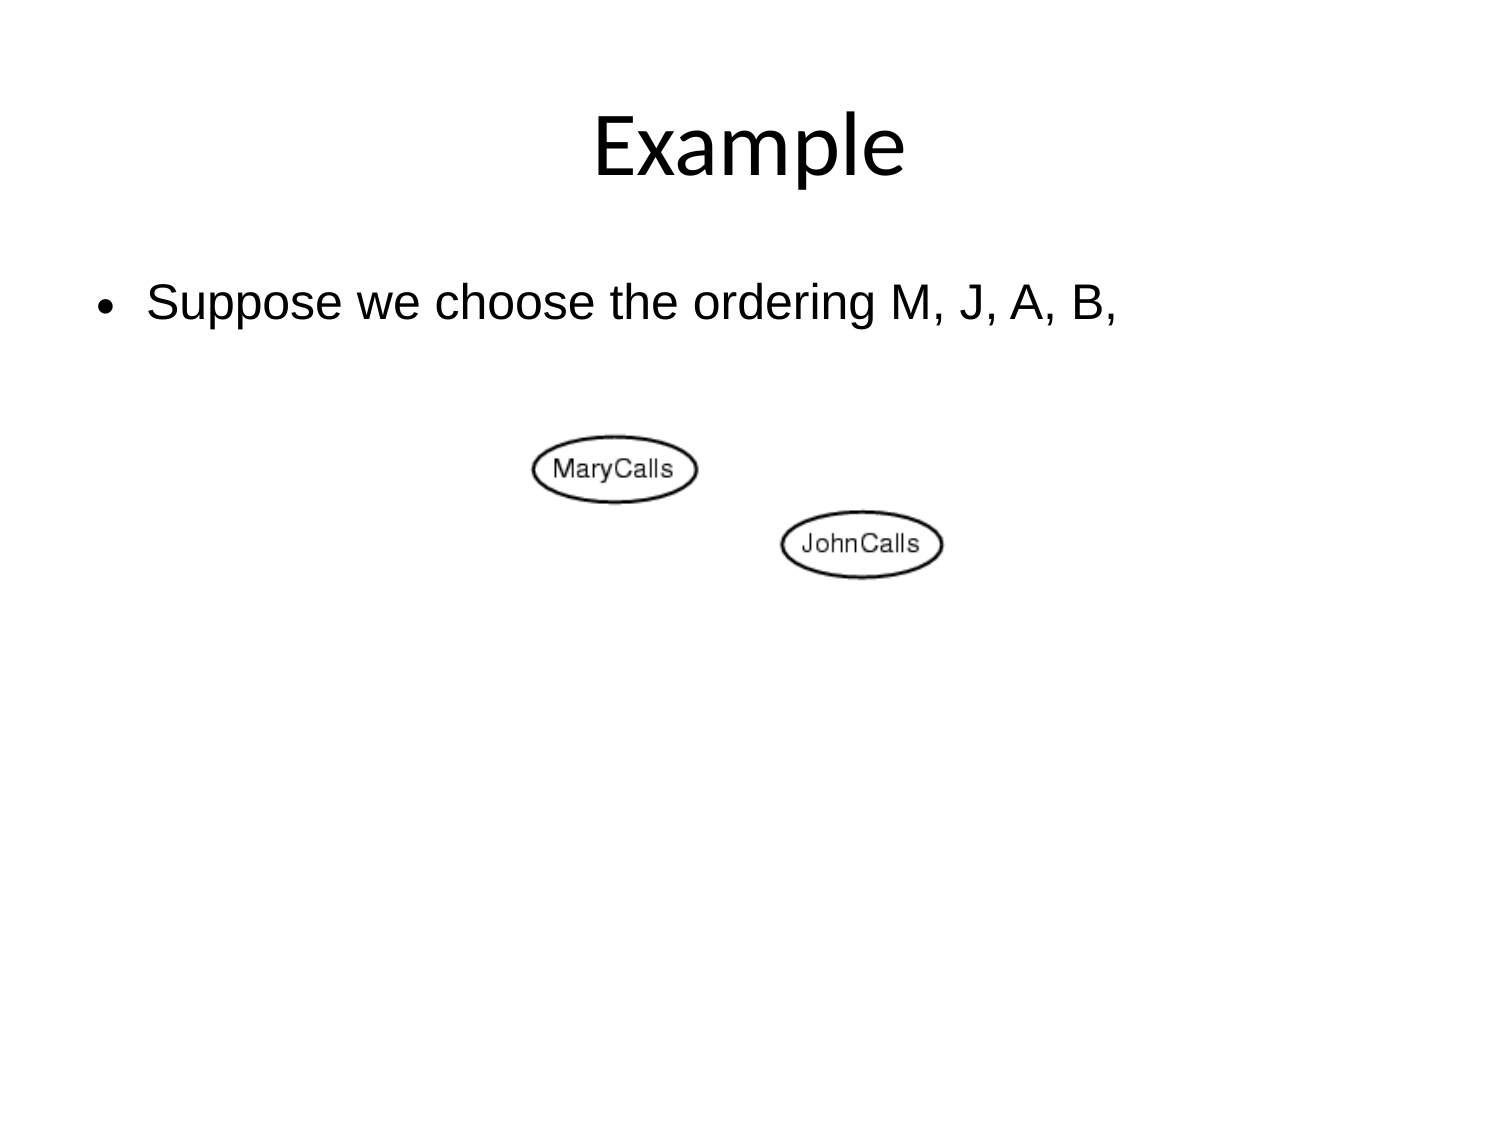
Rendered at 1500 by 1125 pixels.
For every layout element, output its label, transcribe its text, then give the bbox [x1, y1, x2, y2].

picture [462, 424, 1026, 914]
text_box Suppose we choose the ordering M, J, A, B, [74, 262, 1425, 1005]
text_box Example [74, 45, 1425, 233]
